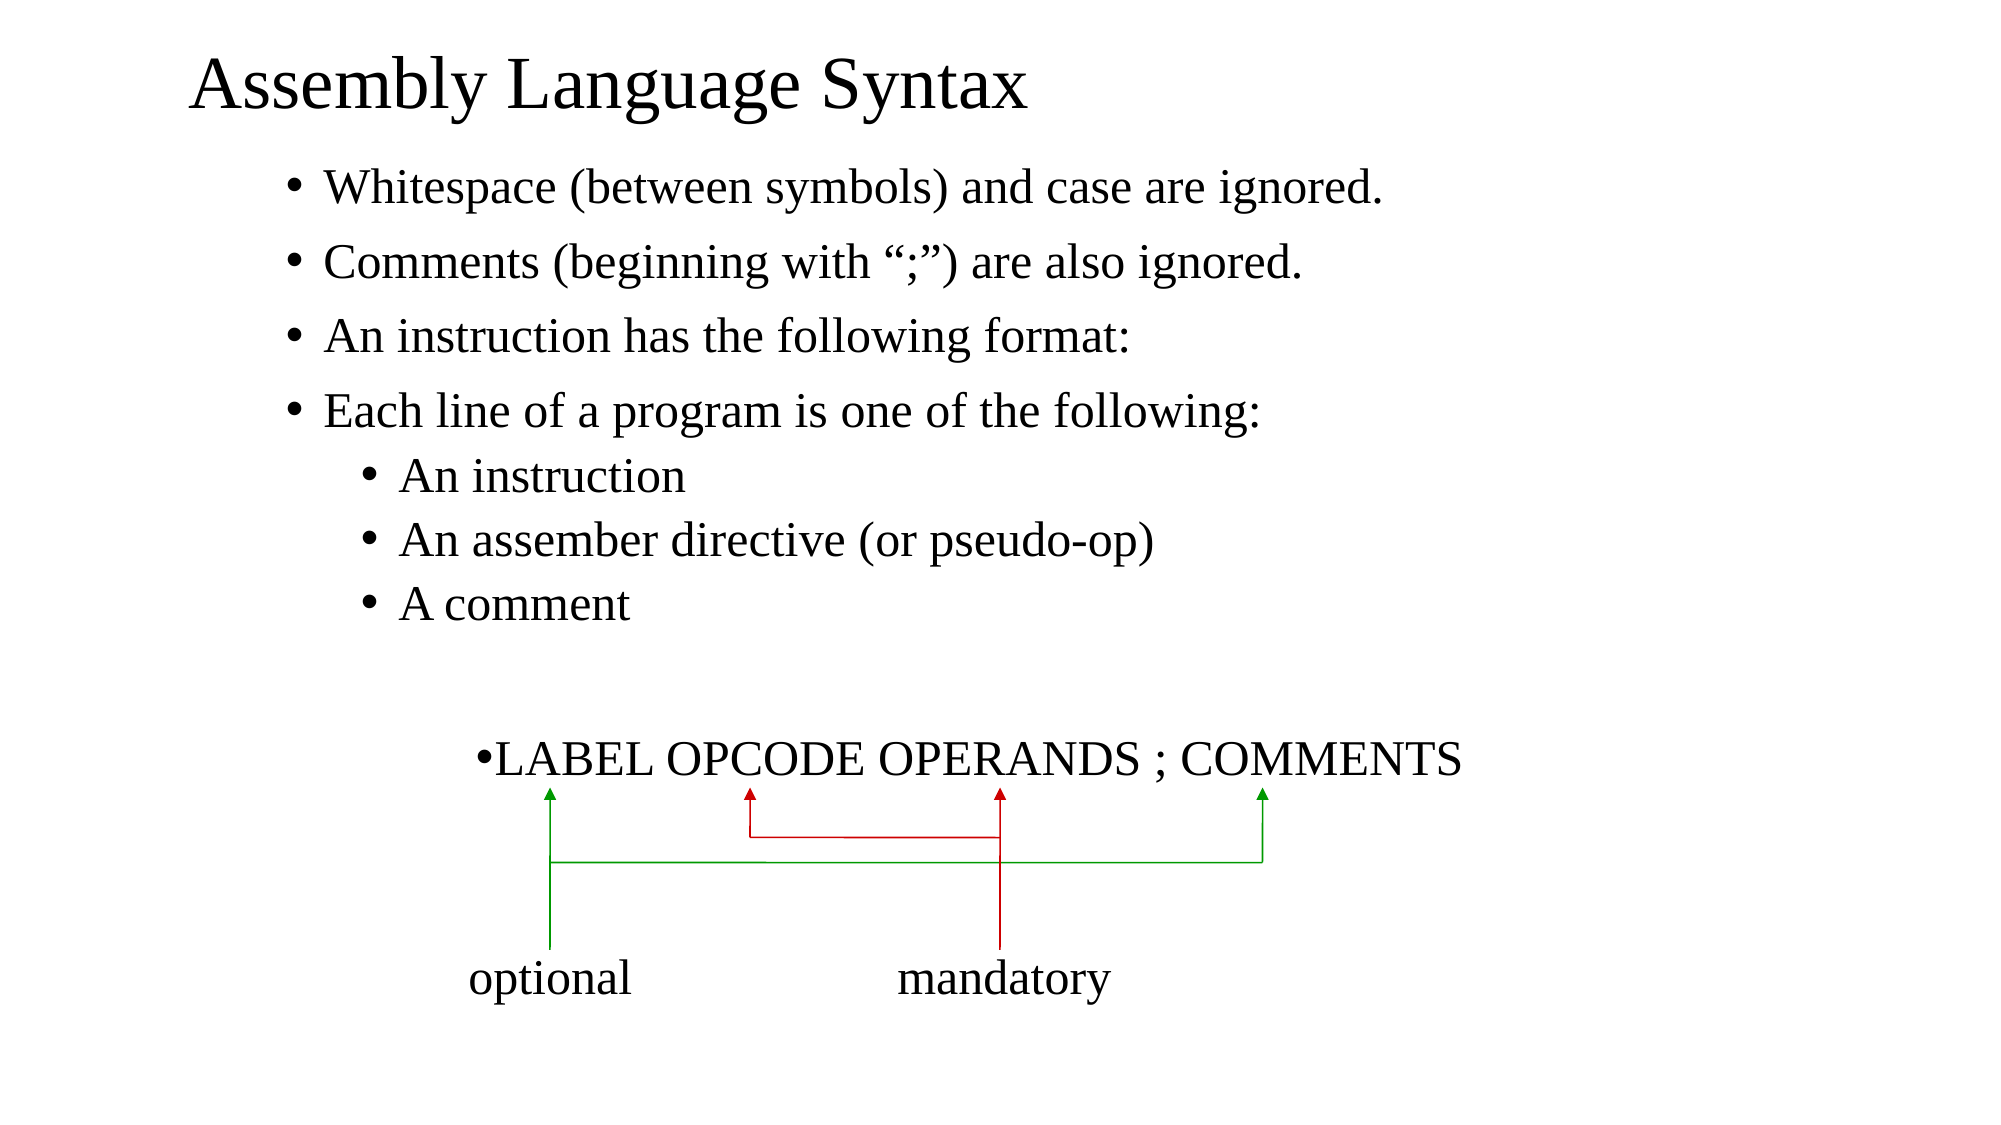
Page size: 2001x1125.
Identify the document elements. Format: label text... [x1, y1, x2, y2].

text_box [743, 787, 757, 838]
text_box mandatory [882, 937, 1127, 1013]
text_box [1256, 787, 1269, 863]
text_box [993, 787, 1007, 937]
title Assembly Language Syntax [149, 0, 1875, 158]
text_box optional [453, 937, 648, 1013]
list Whitespace (between symbols) and case are ignored. Comments (beginning with “;”) are also ignored. An instruction has the following format: Each line of a program is one of the following: An instruction An assember directive (or pseudo-op) A comment [270, 152, 1696, 699]
text_box [543, 787, 557, 862]
text_box LABEL OPCODE OPERANDS ; COMMENTS [460, 724, 1479, 794]
